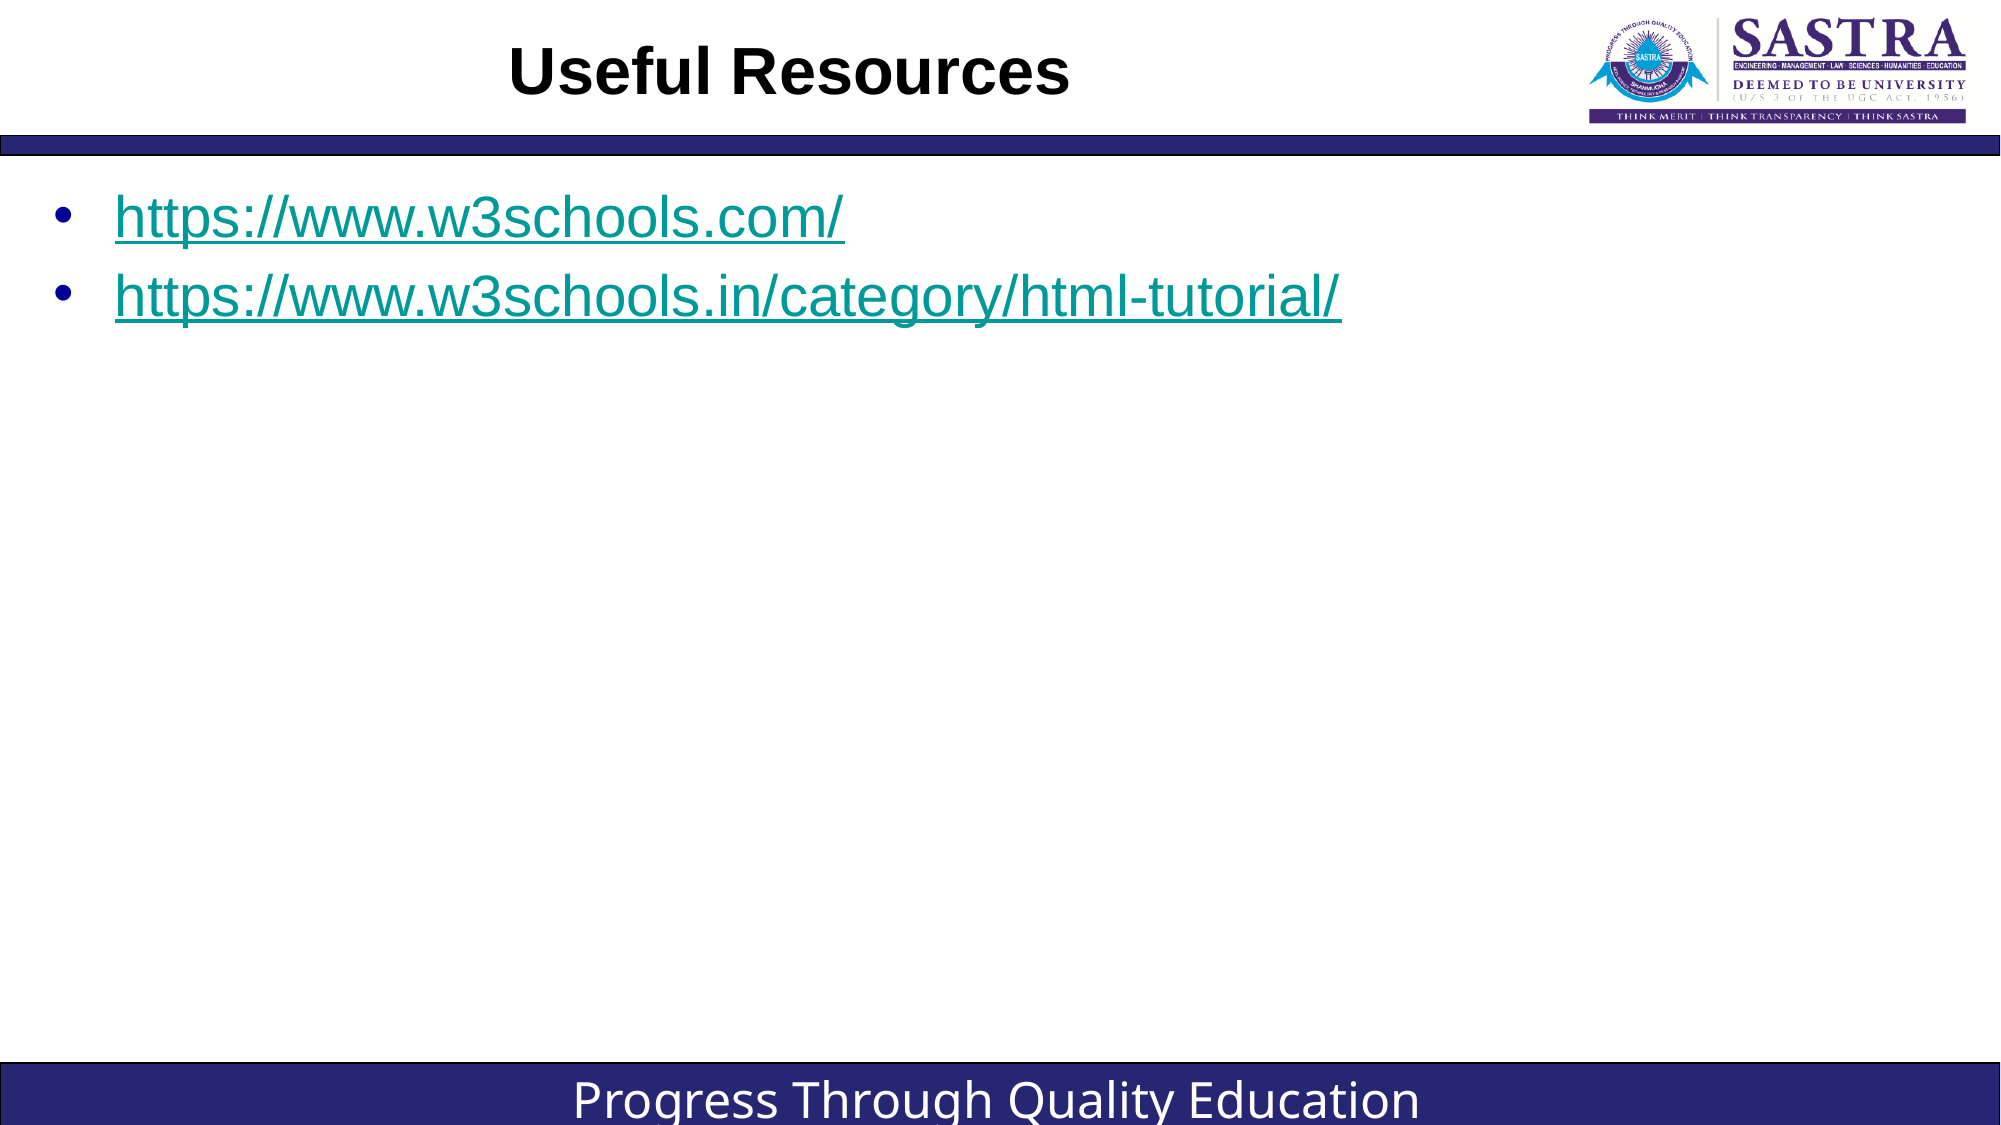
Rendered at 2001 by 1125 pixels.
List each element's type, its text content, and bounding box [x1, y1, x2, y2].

list https://www.w3schools.com/ https://www.w3schools.in/category/html-tutorial/ [33, 162, 1967, 1032]
title Useful Resources [37, 19, 1544, 119]
picture [1566, 10, 1989, 130]
